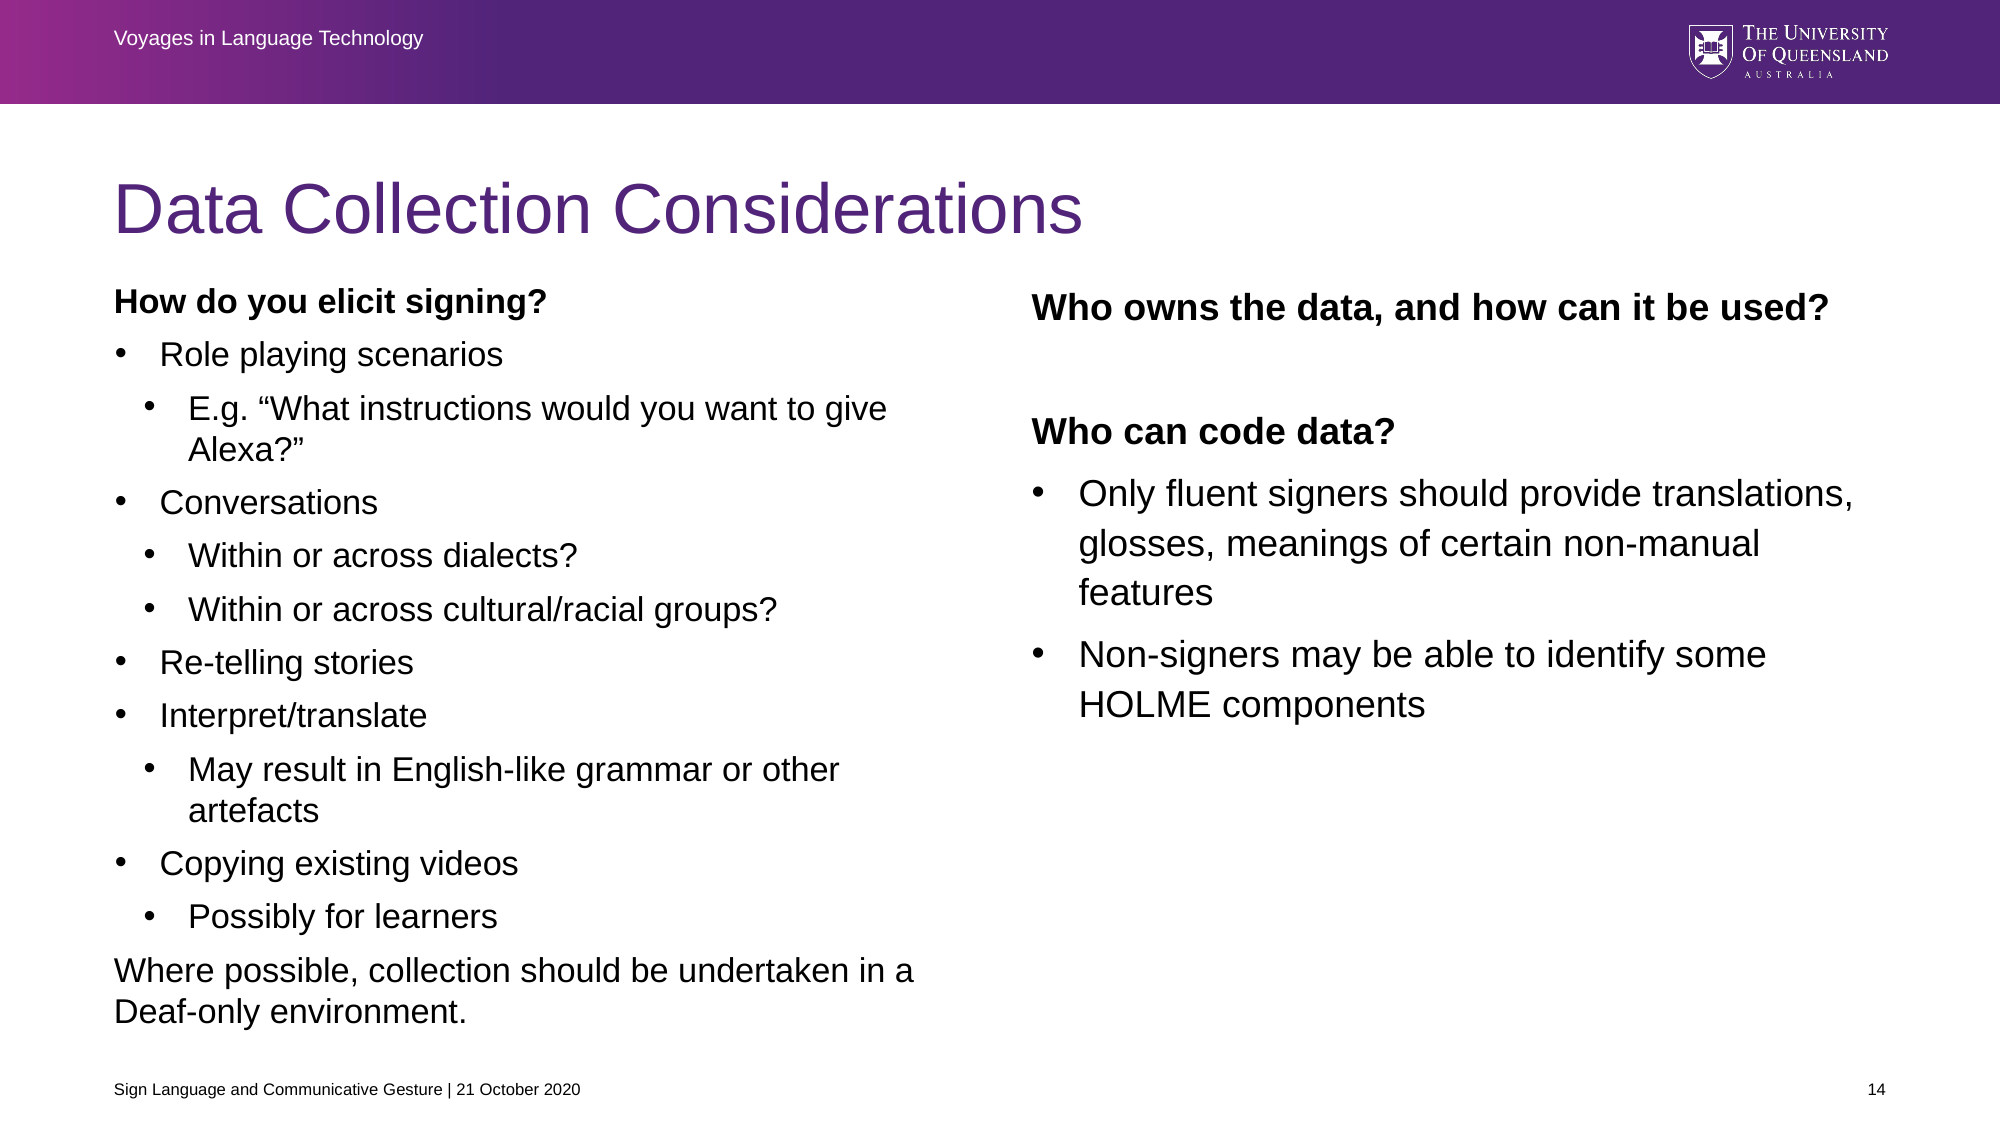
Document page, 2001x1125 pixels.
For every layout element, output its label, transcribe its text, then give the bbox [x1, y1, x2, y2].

slide_number 14 [1838, 1069, 1886, 1109]
slide_number Voyages in Language Technology [114, 24, 666, 72]
list Who owns the data, and how can it be used? Who can code data? Only fluent signers should provide translations, glosses, meanings of certain non-manual features Non-signers may be able to identify some HOLME components [1031, 278, 1888, 1035]
footer Sign Language and Communicative Gesture | 21 October 2020 [114, 1069, 666, 1109]
list How do you elicit signing? Role playing scenarios E.g. “What instructions would you want to give Alexa?” Conversations Within or across dialects? Within or across cultural/racial groups? Re-telling stories Interpret/translate May result in English-like grammar or other artefacts Copying existing videos Possibly for learners Where possible, collection should be undertaken in a Deaf-only environment. [114, 278, 971, 1035]
title Data Collection Considerations [114, 172, 1886, 250]
picture [1689, 25, 1888, 79]
